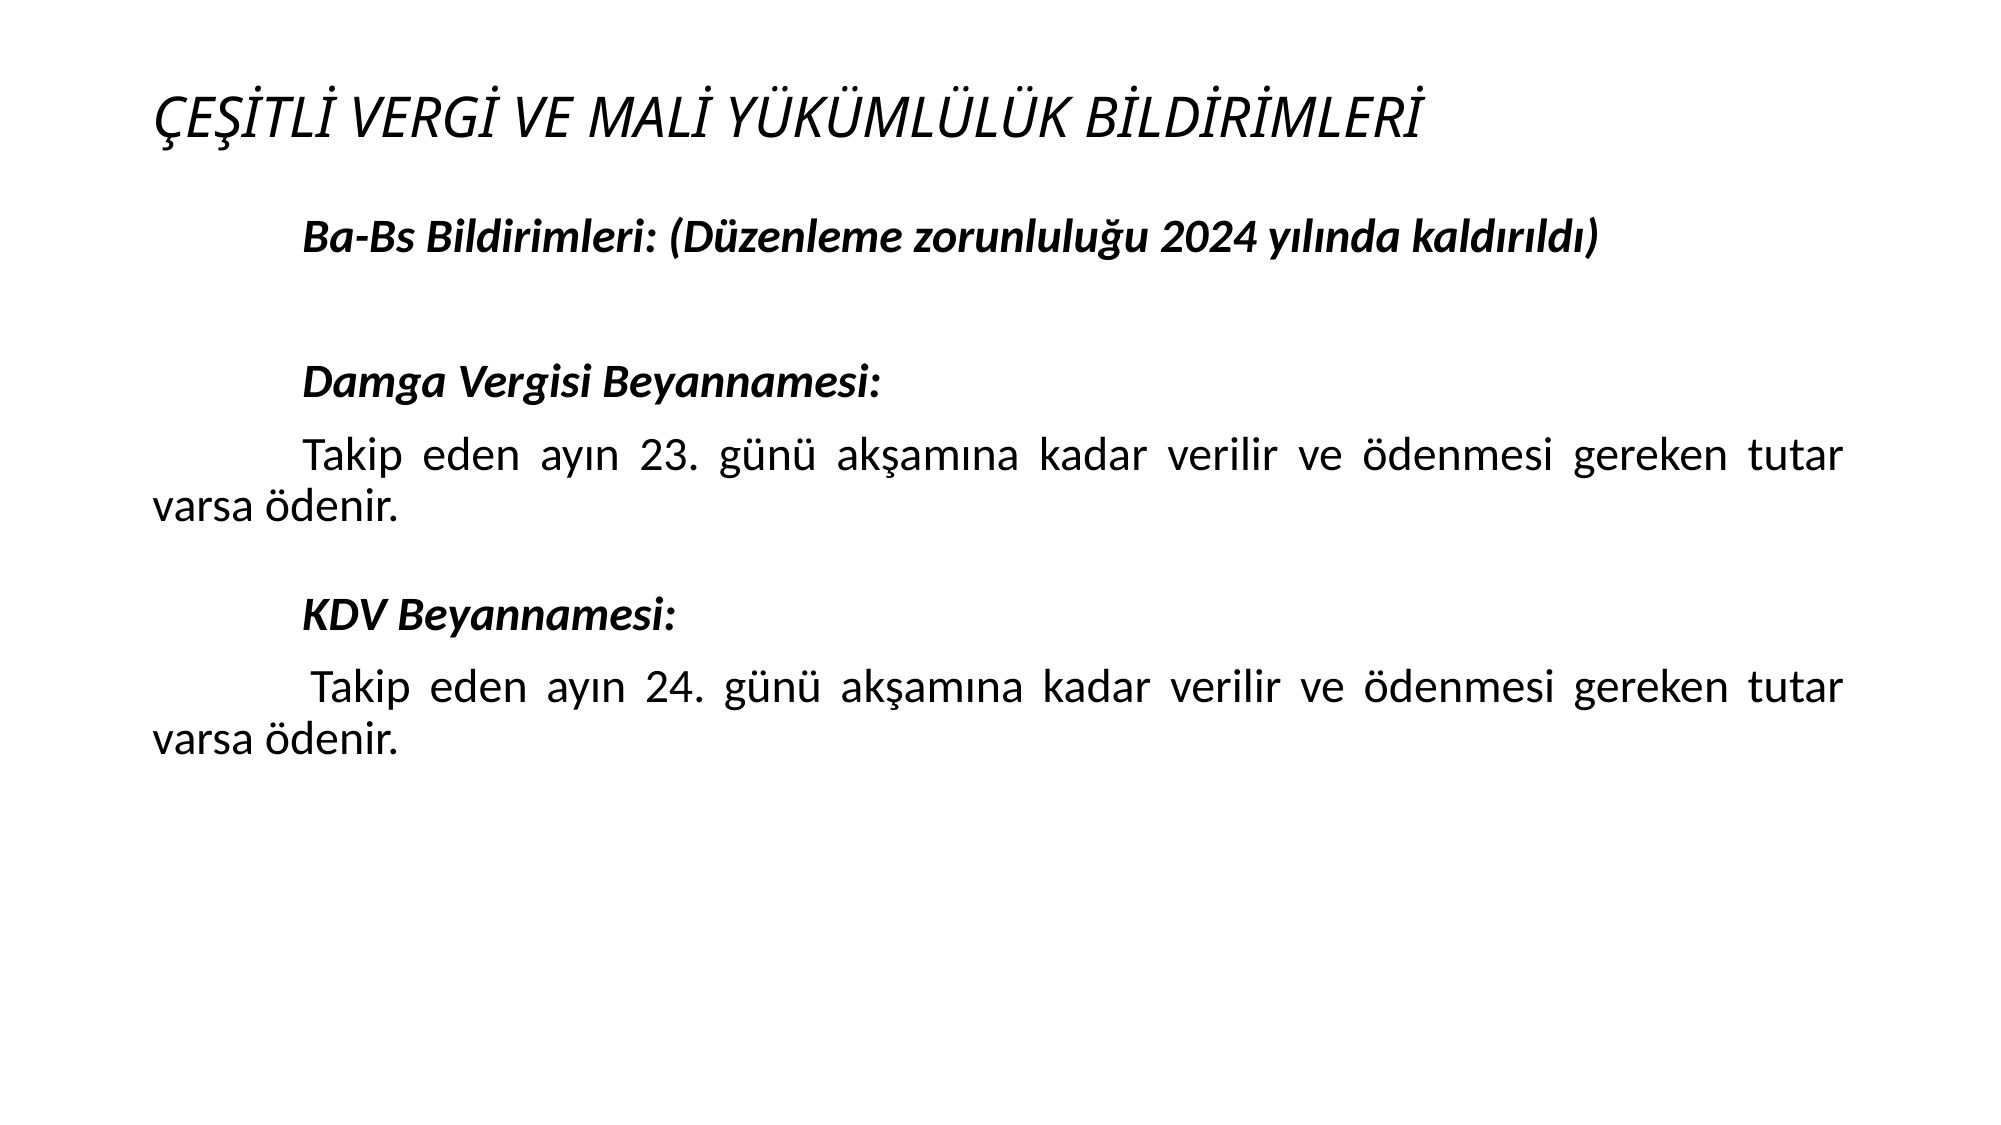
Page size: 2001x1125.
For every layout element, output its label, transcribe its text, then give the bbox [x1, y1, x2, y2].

title ÇEŞİTLİ VERGİ VE MALİ YÜKÜMLÜLÜK BİLDİRİMLERİ [137, 59, 1863, 180]
list Ba-Bs Bildirimleri: (Düzenleme zorunluluğu 2024 yılında kaldırıldı) Damga Vergisi Beyannamesi: Takip eden ayın 23. günü akşamına kadar verilir ve ödenmesi gereken tutar varsa ödenir. KDV Beyannamesi: Takip eden ayın 24. günü akşamına kadar verilir ve ödenmesi gereken tutar varsa ödenir. [137, 203, 1863, 1014]
